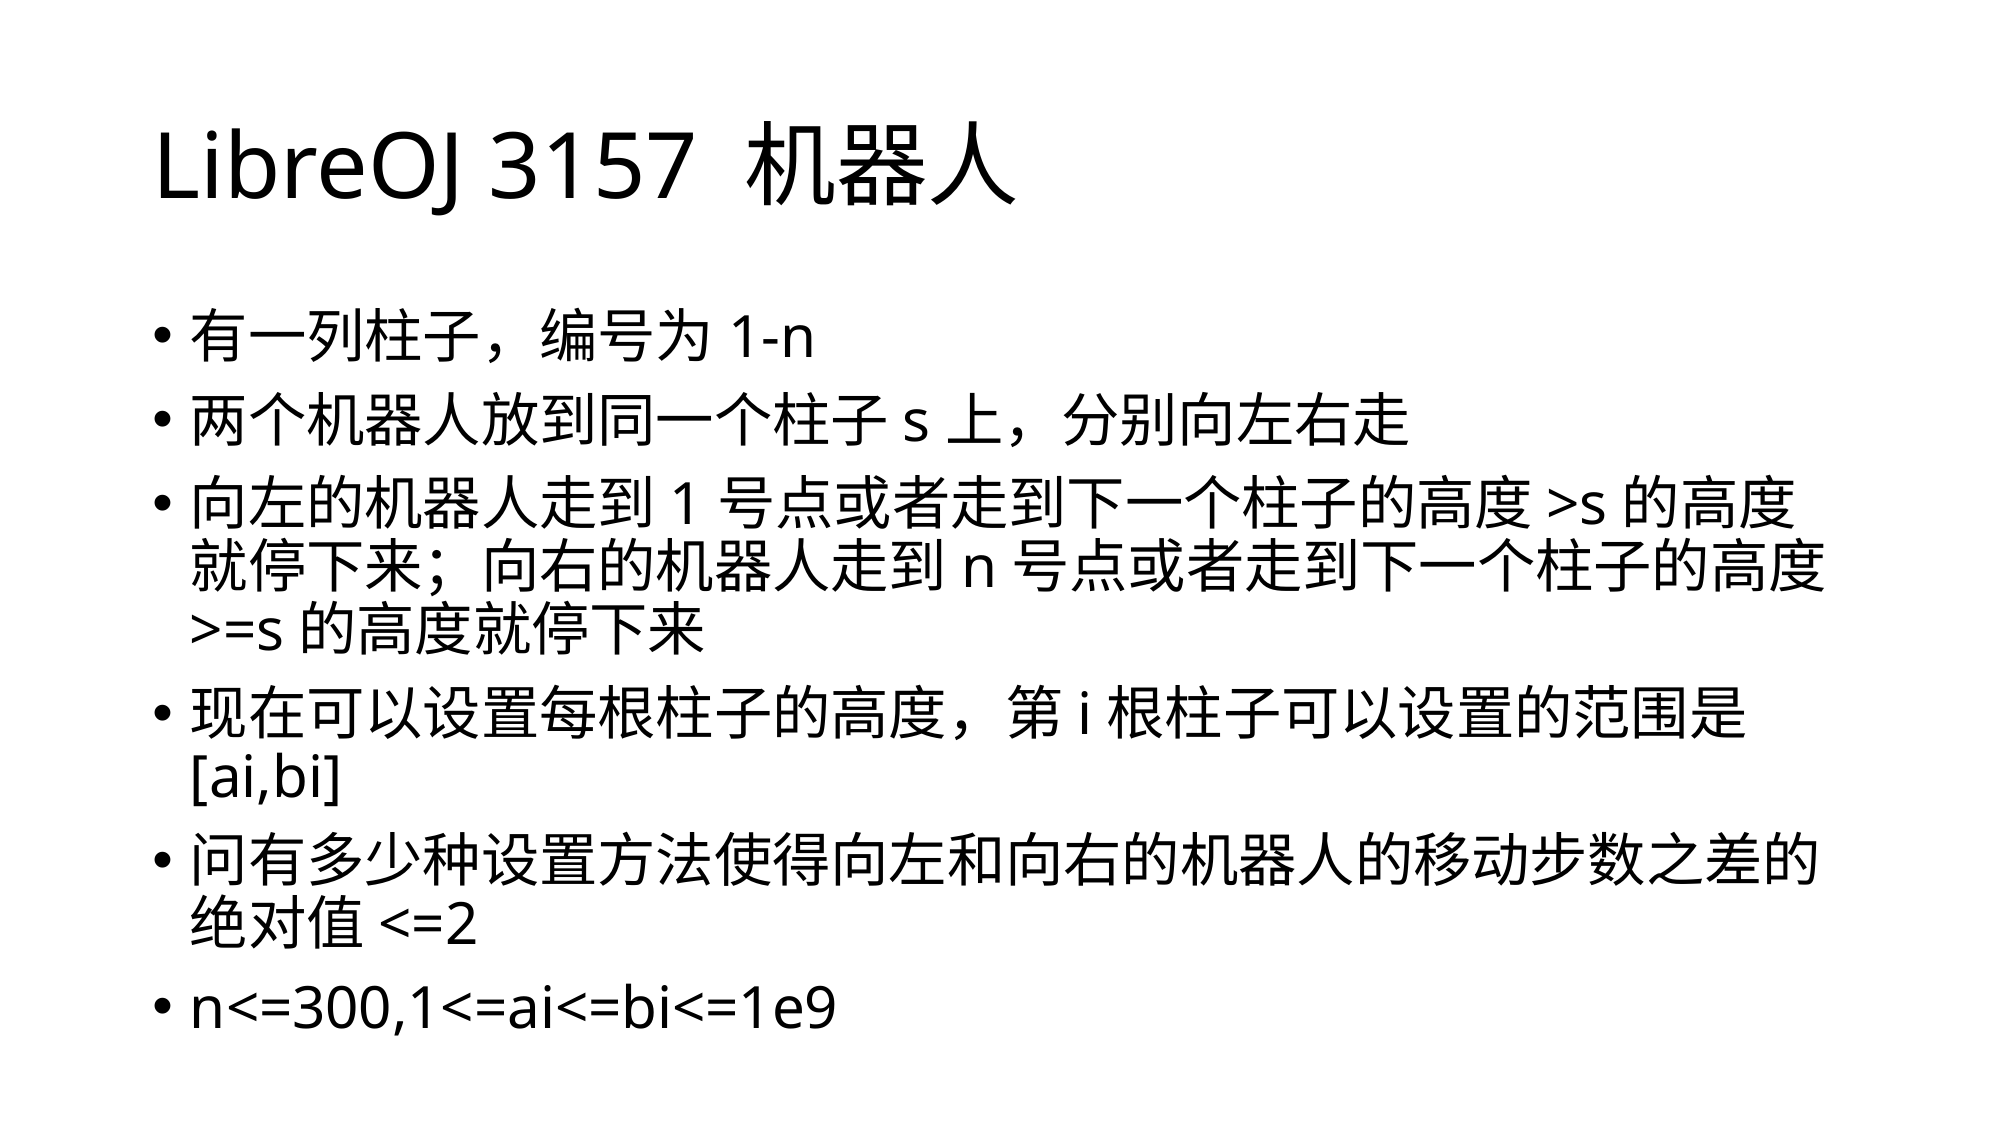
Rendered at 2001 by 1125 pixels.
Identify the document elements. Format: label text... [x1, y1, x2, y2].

list 有一列柱子，编号为1-n 两个机器人放到同一个柱子s上，分别向左右走 向左的机器人走到1号点或者走到下一个柱子的高度>s的高度就停下来；向右的机器人走到n号点或者走到下一个柱子的高度>=s的高度就停下来 现在可以设置每根柱子的高度，第i根柱子可以设置的范围是[ai,bi] 问有多少种设置方法使得向左和向右的机器人的移动步数之差的绝对值<=2 n<=300,1<=ai<=bi<=1e9 [137, 299, 1863, 1014]
title LibreOJ 3157 机器人 [137, 59, 1863, 278]
